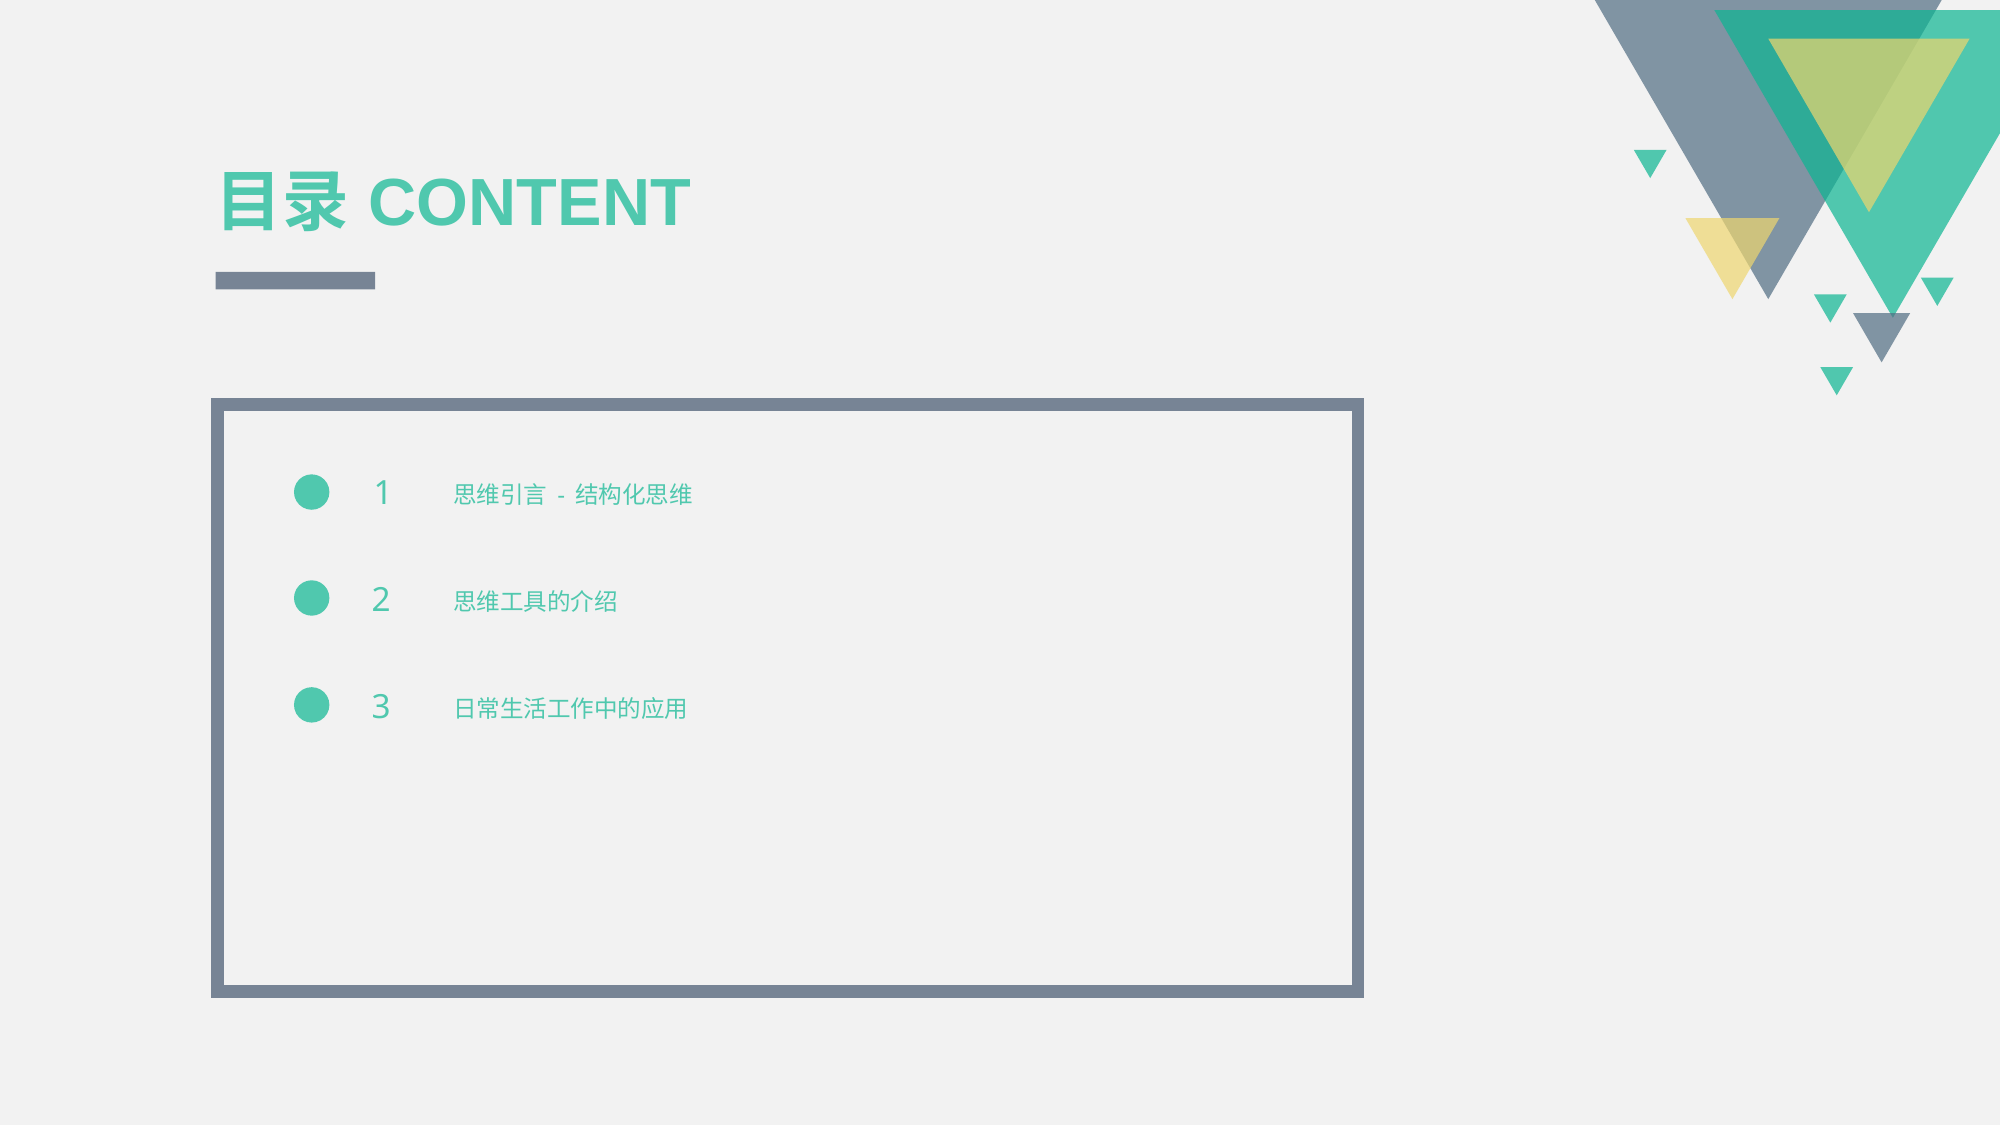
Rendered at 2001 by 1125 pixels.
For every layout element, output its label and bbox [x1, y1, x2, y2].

text_box [1632, 148, 1669, 181]
text_box [1766, 37, 1972, 215]
text_box [1818, 366, 1855, 398]
text_box [1712, 9, 2000, 312]
text_box [215, 120, 950, 290]
text_box [217, 404, 1359, 992]
text_box [1919, 276, 1956, 308]
text_box [294, 461, 1059, 523]
text_box [294, 675, 1059, 737]
text_box [1683, 216, 1782, 302]
text_box [1593, 0, 1943, 302]
text_box [1812, 293, 1849, 325]
text_box [294, 568, 1059, 630]
text_box [1851, 312, 1912, 365]
